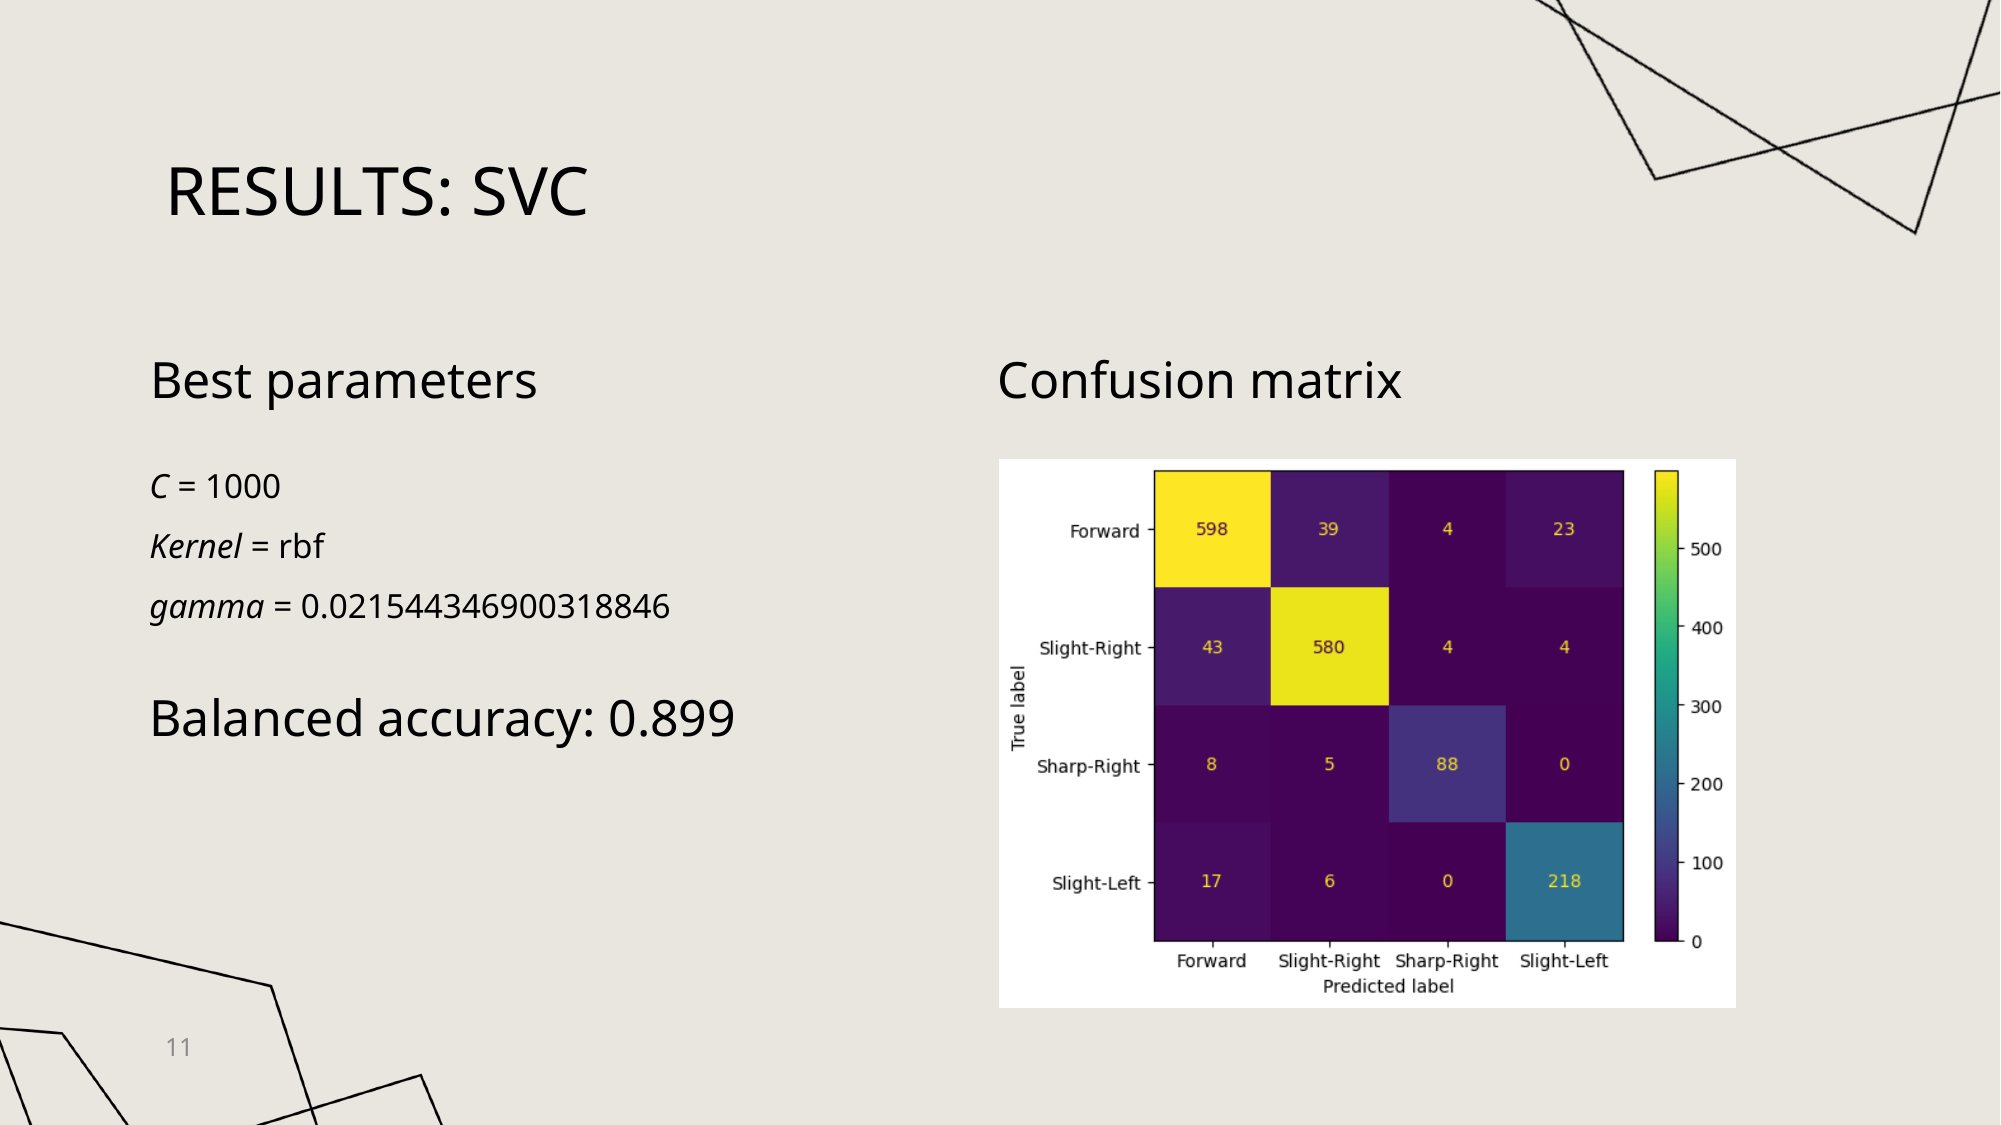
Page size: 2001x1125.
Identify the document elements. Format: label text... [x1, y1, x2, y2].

picture [0, 900, 541, 1125]
text_box Best parameters [135, 340, 554, 416]
text_box Balanced accuracy: 0.899 [134, 678, 752, 754]
picture [1509, 0, 2001, 249]
slide_number 11 [150, 1024, 254, 1074]
picture [999, 459, 1736, 1008]
text_box C = 1000 Kernel = rbf gamma = 0.021544346900318846 [134, 438, 686, 633]
text_box Confusion matrix [983, 340, 1418, 416]
title Results: SVC [150, 59, 1850, 328]
